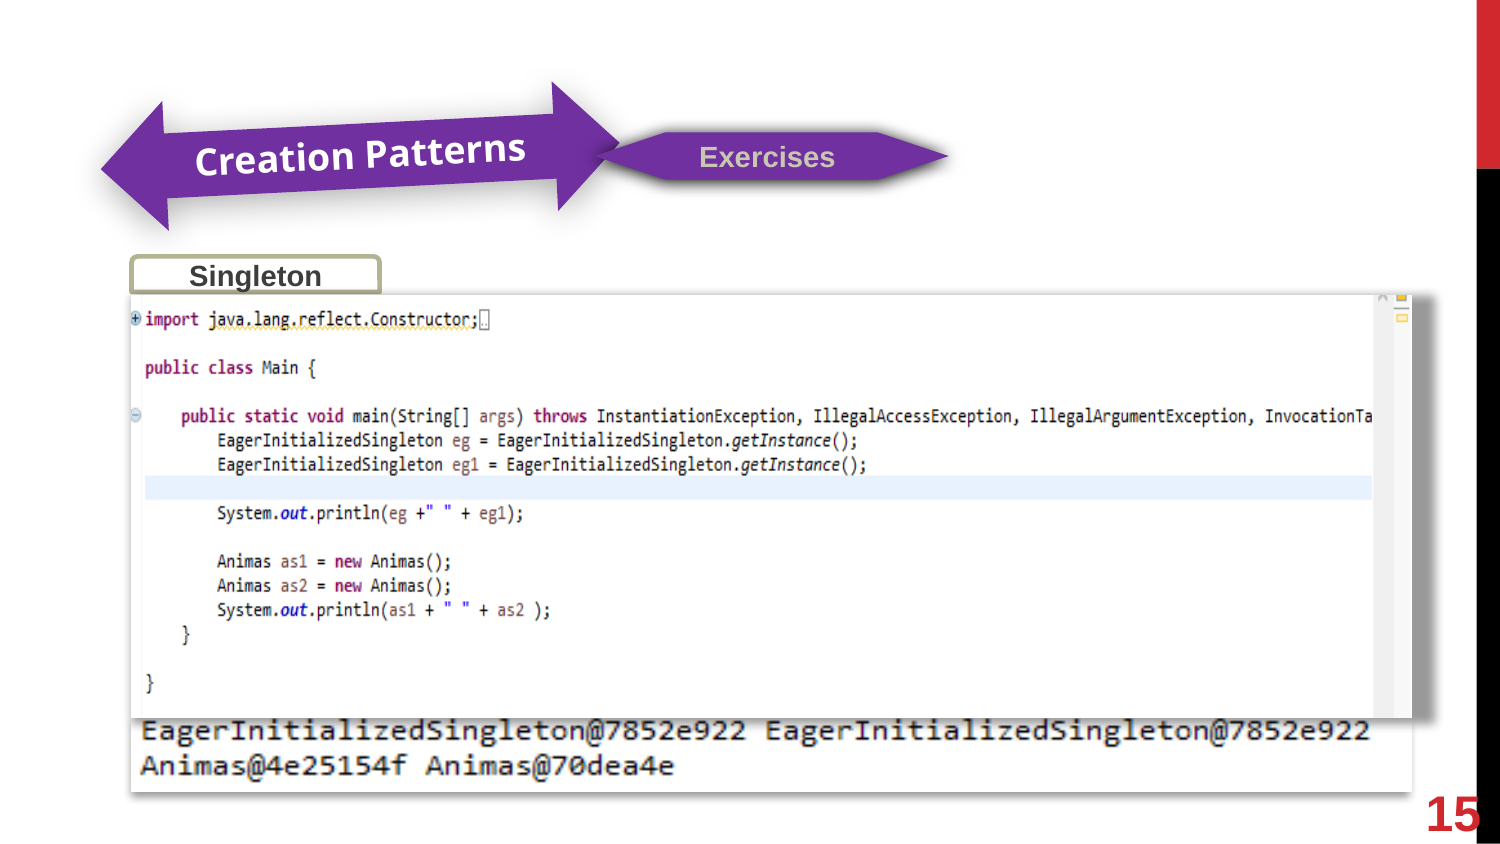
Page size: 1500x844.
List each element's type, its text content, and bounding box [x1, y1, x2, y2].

picture [131, 295, 1412, 793]
text_box Exercises [592, 130, 952, 182]
slide_number 15 [1391, 779, 1482, 844]
text_box Creation Patterns [98, 79, 614, 233]
text_box Singleton [129, 254, 382, 291]
